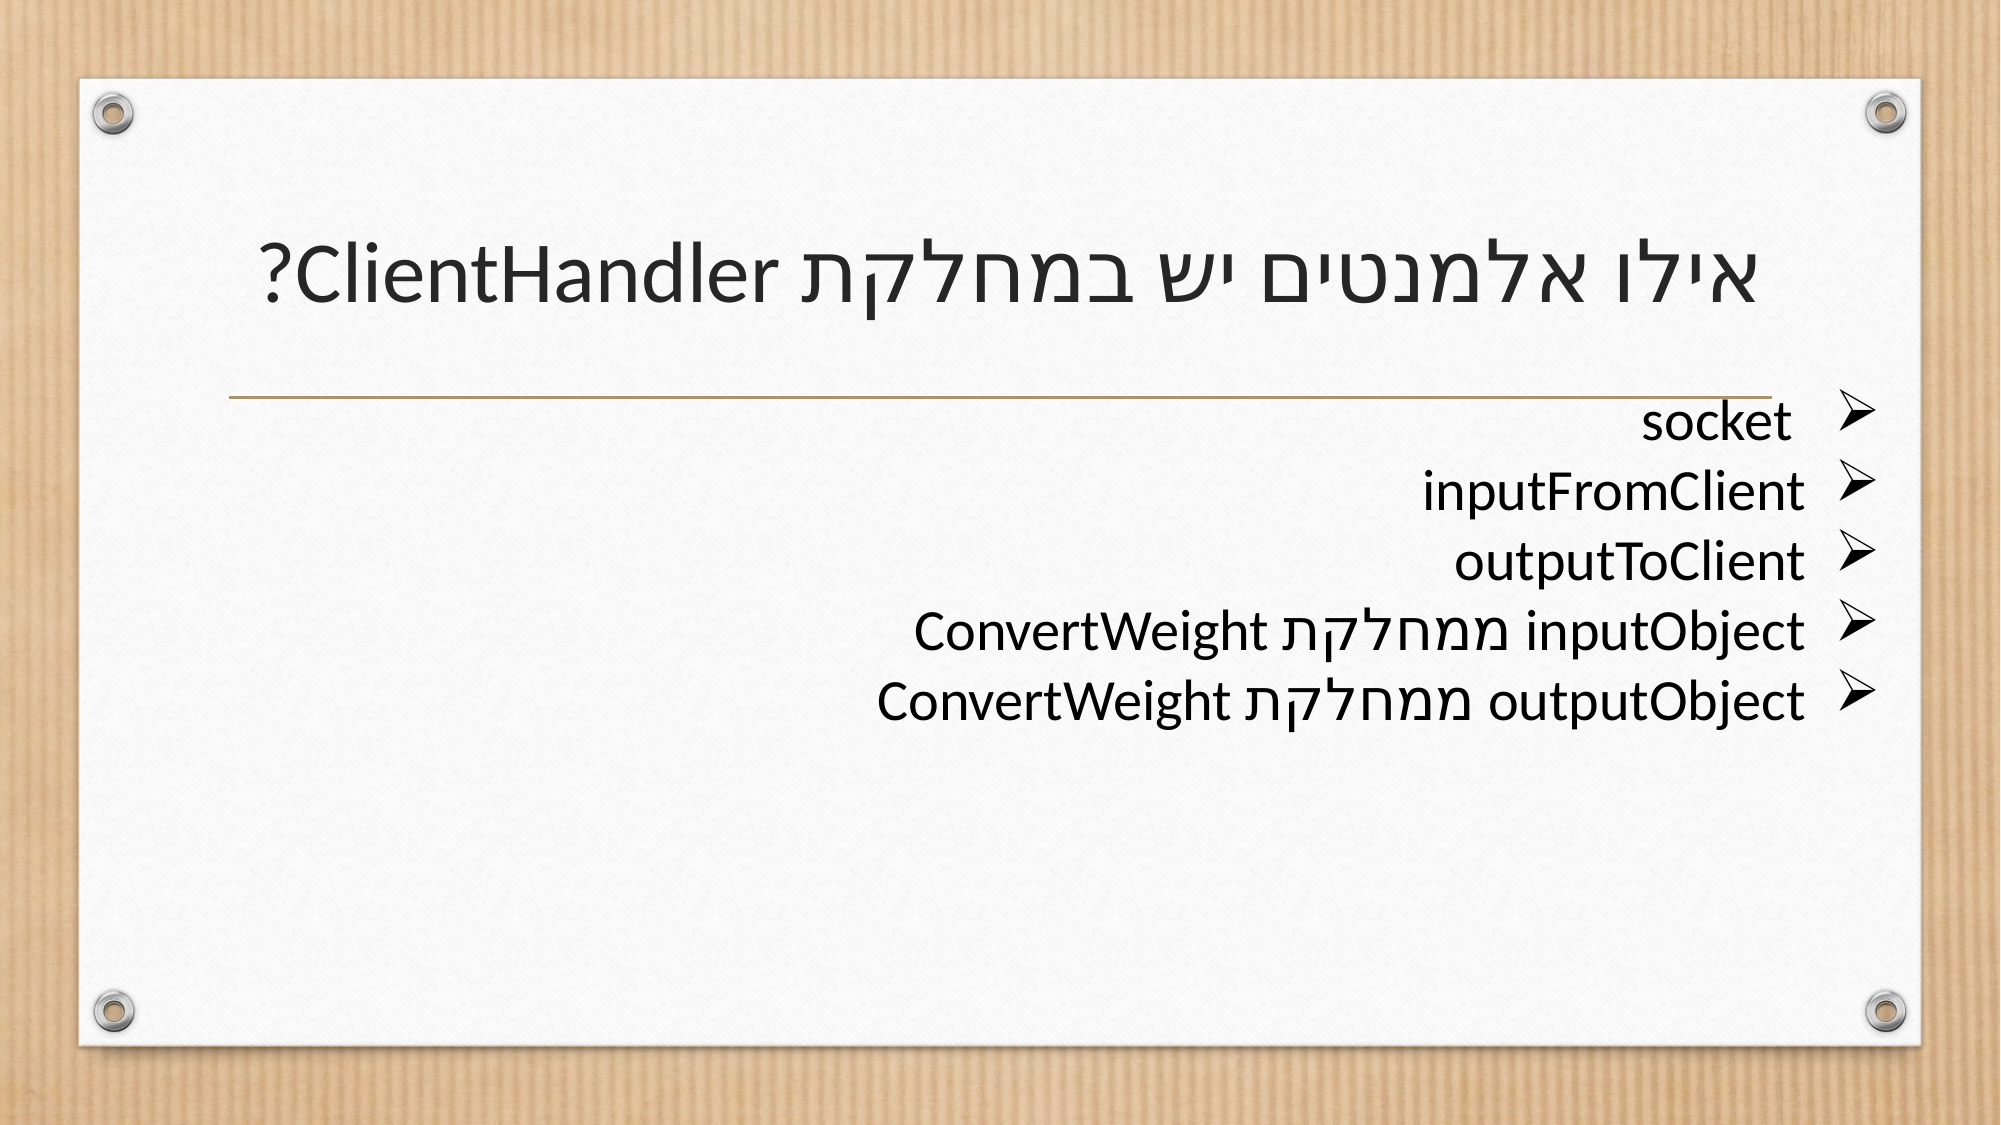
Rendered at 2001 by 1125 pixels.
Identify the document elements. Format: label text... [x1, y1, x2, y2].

title אילו אלמנטים יש במחלקת ClientHandler? [212, 161, 1788, 375]
text_box socket inputFromClient outputToClient inputObject ממחלקת ConvertWeight outputObject ממחלקת ConvertWeight [387, 375, 1896, 740]
picture [0, 0, 2001, 1125]
